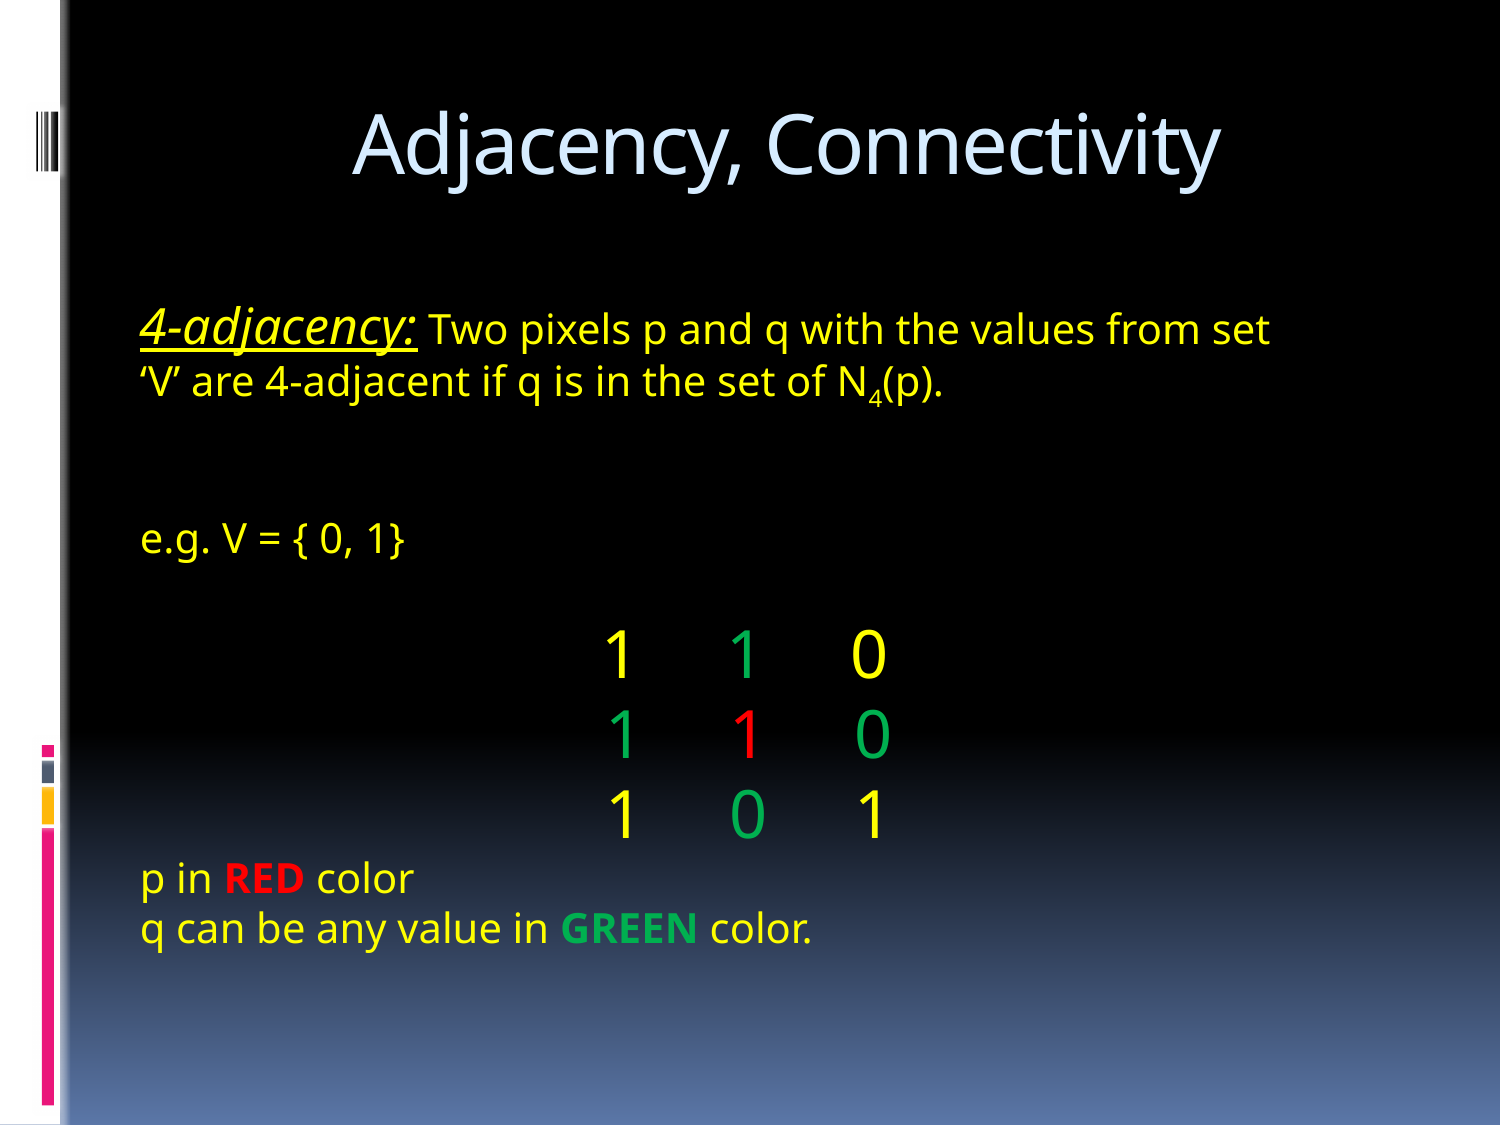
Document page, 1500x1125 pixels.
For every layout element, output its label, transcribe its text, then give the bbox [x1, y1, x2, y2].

text_box 4-adjacency: Two pixels p and q with the values from set ‘V’ are 4-adjacent if q is in the set of N4(p). e.g. V = { 0, 1} 1 1 0 1 1 0 1 0 1 p in RED color q can be any value in green color. [124, 287, 1313, 960]
title Adjacency, Connectivity [150, 83, 1425, 234]
